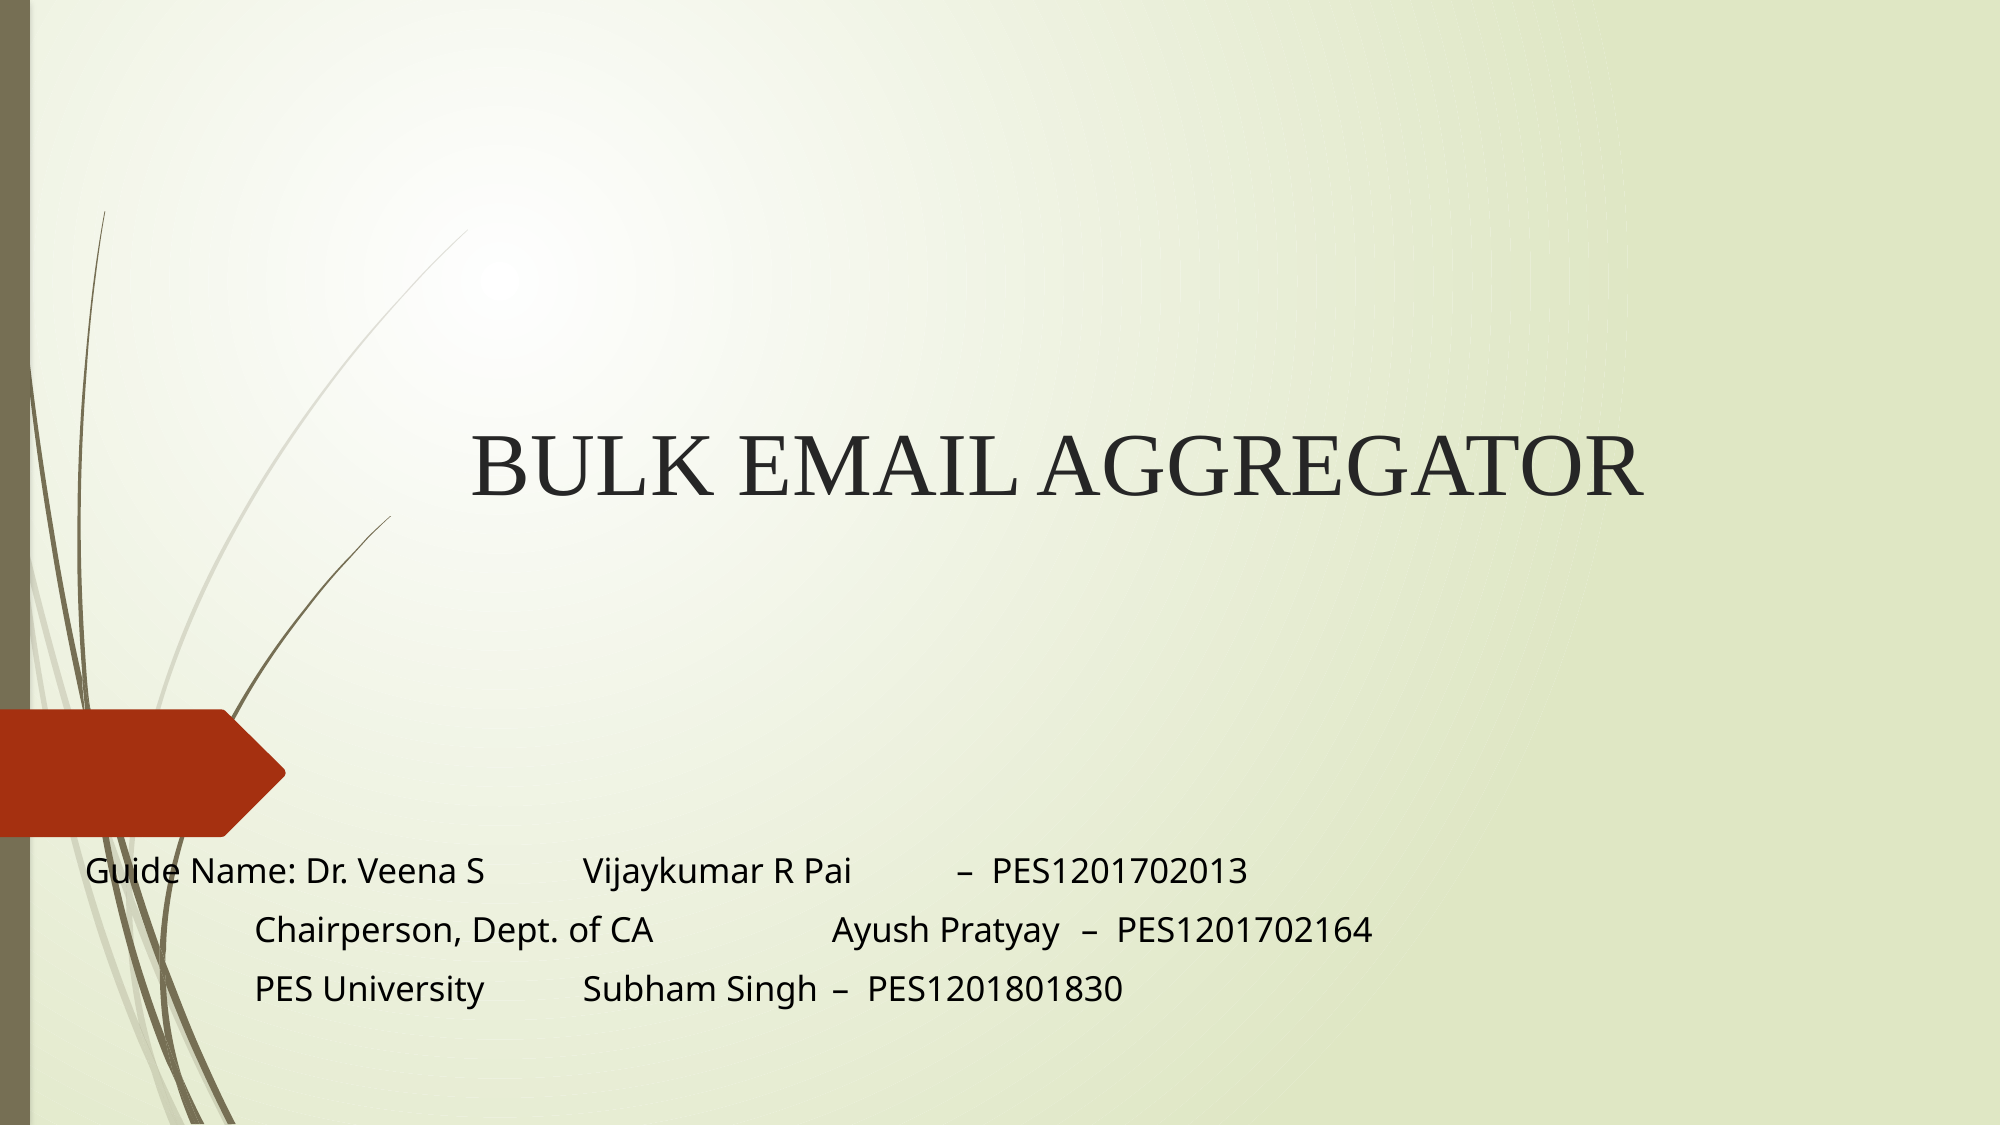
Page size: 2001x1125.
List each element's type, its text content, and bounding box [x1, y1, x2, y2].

title BULK EMAIL AGGREGATOR [444, 385, 1672, 521]
subtitle Guide Name: Dr. Veena S Vijaykumar R Pai – PES1201702013 Chairperson, Dept. of CA Ayush Pratyay – PES1201702164 PES University Subham Singh – PES1201801830 [69, 841, 1959, 1096]
